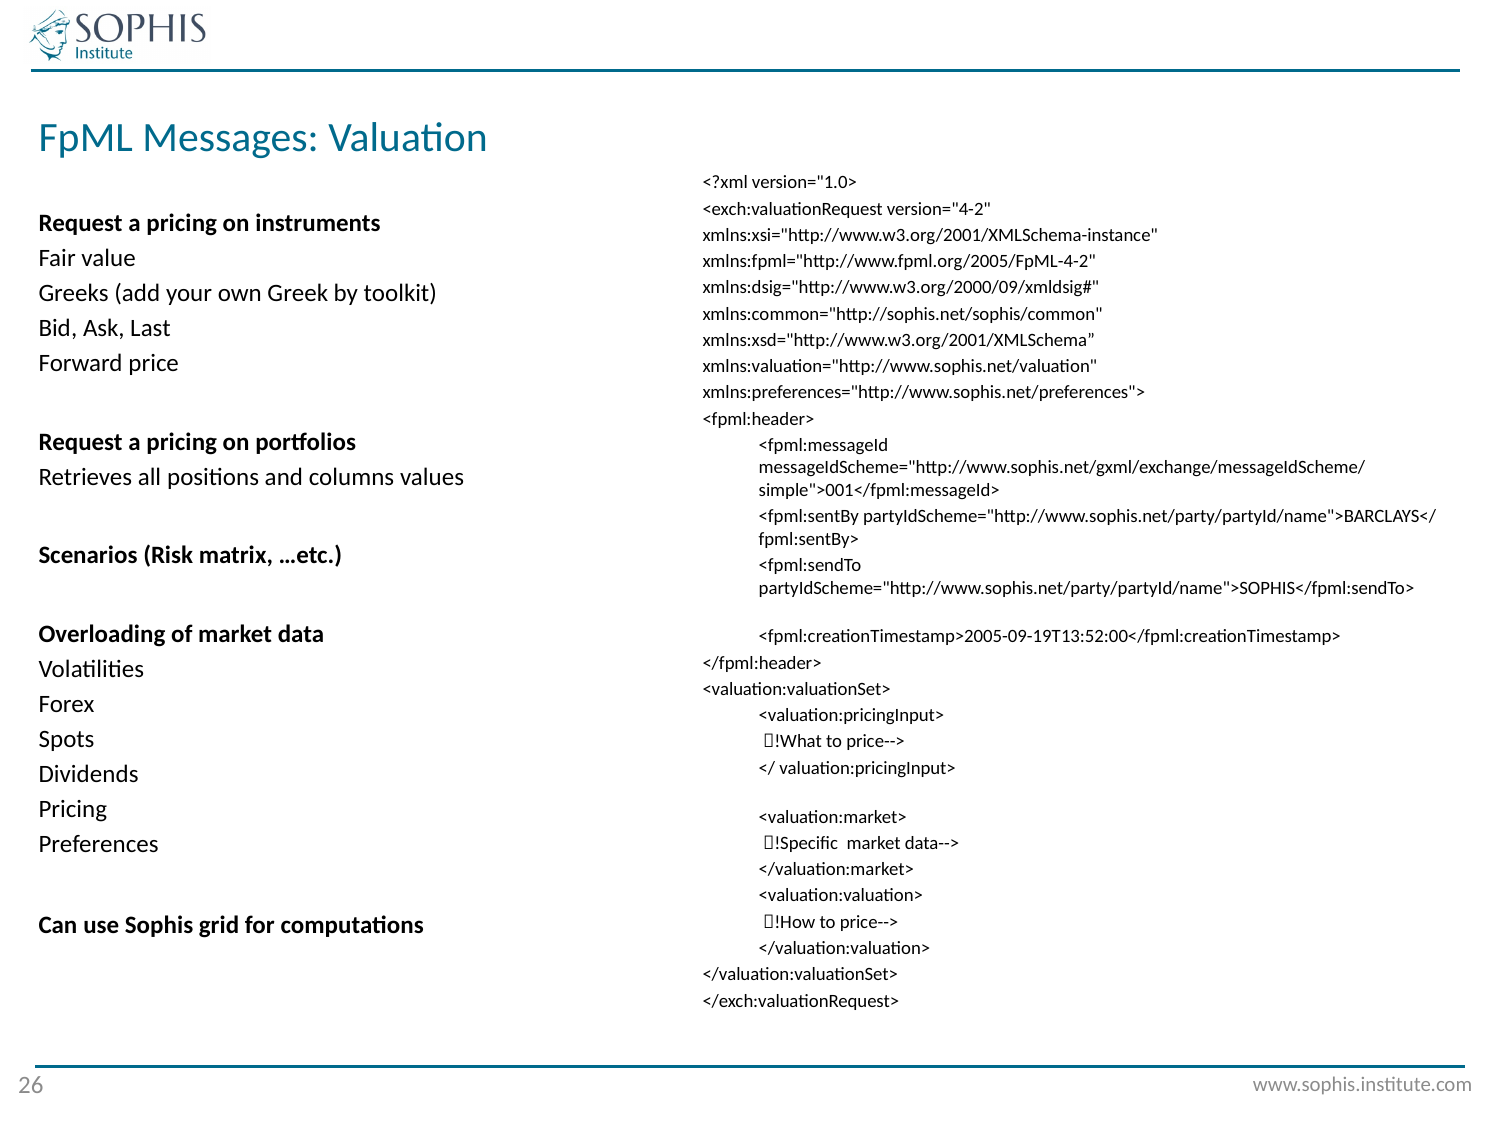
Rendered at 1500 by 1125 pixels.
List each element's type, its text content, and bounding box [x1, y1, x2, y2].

slide_number 26 [0, 1053, 59, 1114]
text_box <?xml version="1.0> <exch:valuationRequest version="4-2" xmlns:xsi="http://www.w3.org/2001/XMLSchema-instance" xmlns:fpml="http://www.fpml.org/2005/FpML-4-2" xmlns:dsig="http://www.w3.org/2000/09/xmldsig#" xmlns:common="http://sophis.net/sophis/common" xmlns:xsd="http://www.w3.org/2001/XMLSchema” xmlns:valuation="http://www.sophis.net/valuation" xmlns:preferences="http://www.sophis.net/preferences"> <fpml:header> <fpml:messageId messageIdScheme="http://www.sophis.net/gxml/exchange/messageIdScheme/simple">001</fpml:messageId> <fpml:sentBy partyIdScheme="http://www.sophis.net/party/partyId/name">BARCLAYS</fpml:sentBy> <fpml:sendTo partyIdScheme="http://www.sophis.net/party/partyId/name">SOPHIS</fpml:sendTo> <fpml:creationTimestamp>2005-09-19T13:52:00</fpml:creationTimestamp> </fpml:header> <valuation:valuationSet> <valuation:pricingInput> !What to price--> </ valuation:pricingInput> <valuation:market> !Specific market data--> </valuation:market> <valuation:valuation> !How to price--> </valuation:valuation> </valuation:valuationSet> </exch:valuationRequest> [687, 162, 1475, 1063]
title FpML Messages: Valuation [23, 72, 1454, 164]
footer www.sophis.institute.com [1125, 1052, 1500, 1113]
picture [23, 6, 212, 64]
list Request a pricing on instruments Fair value Greeks (add your own Greek by toolkit) Bid, Ask, Last Forward price Request a pricing on portfolios Retrieves all positions and columns values Scenarios (Risk matrix, …etc.) Overloading of market data Volatilities Forex Spots Dividends Pricing Preferences Can use Sophis grid for computations [23, 164, 687, 1055]
